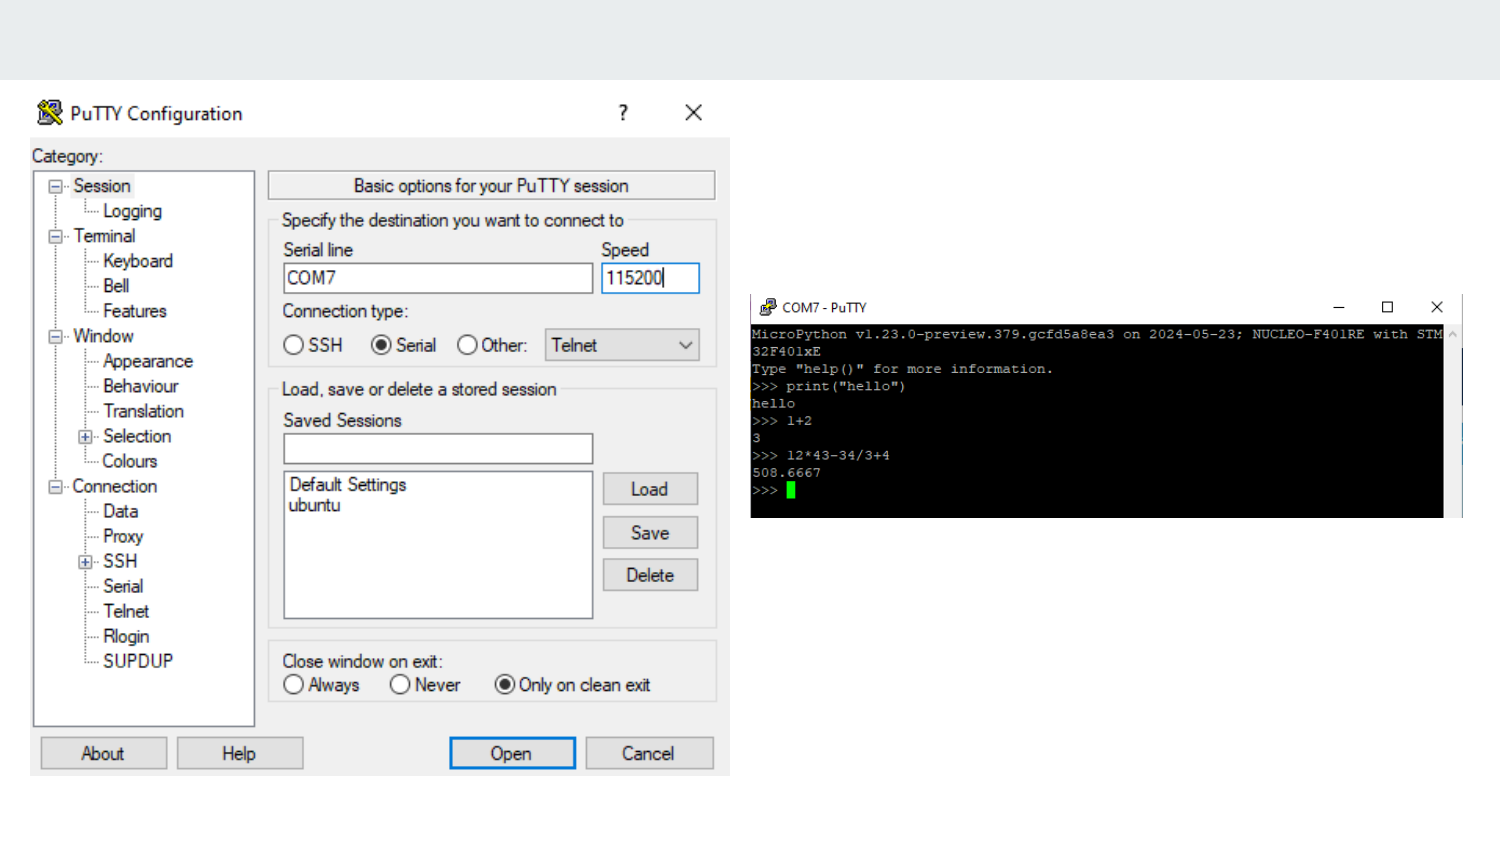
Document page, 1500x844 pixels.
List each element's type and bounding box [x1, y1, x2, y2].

picture [749, 294, 1463, 518]
picture [30, 97, 730, 776]
